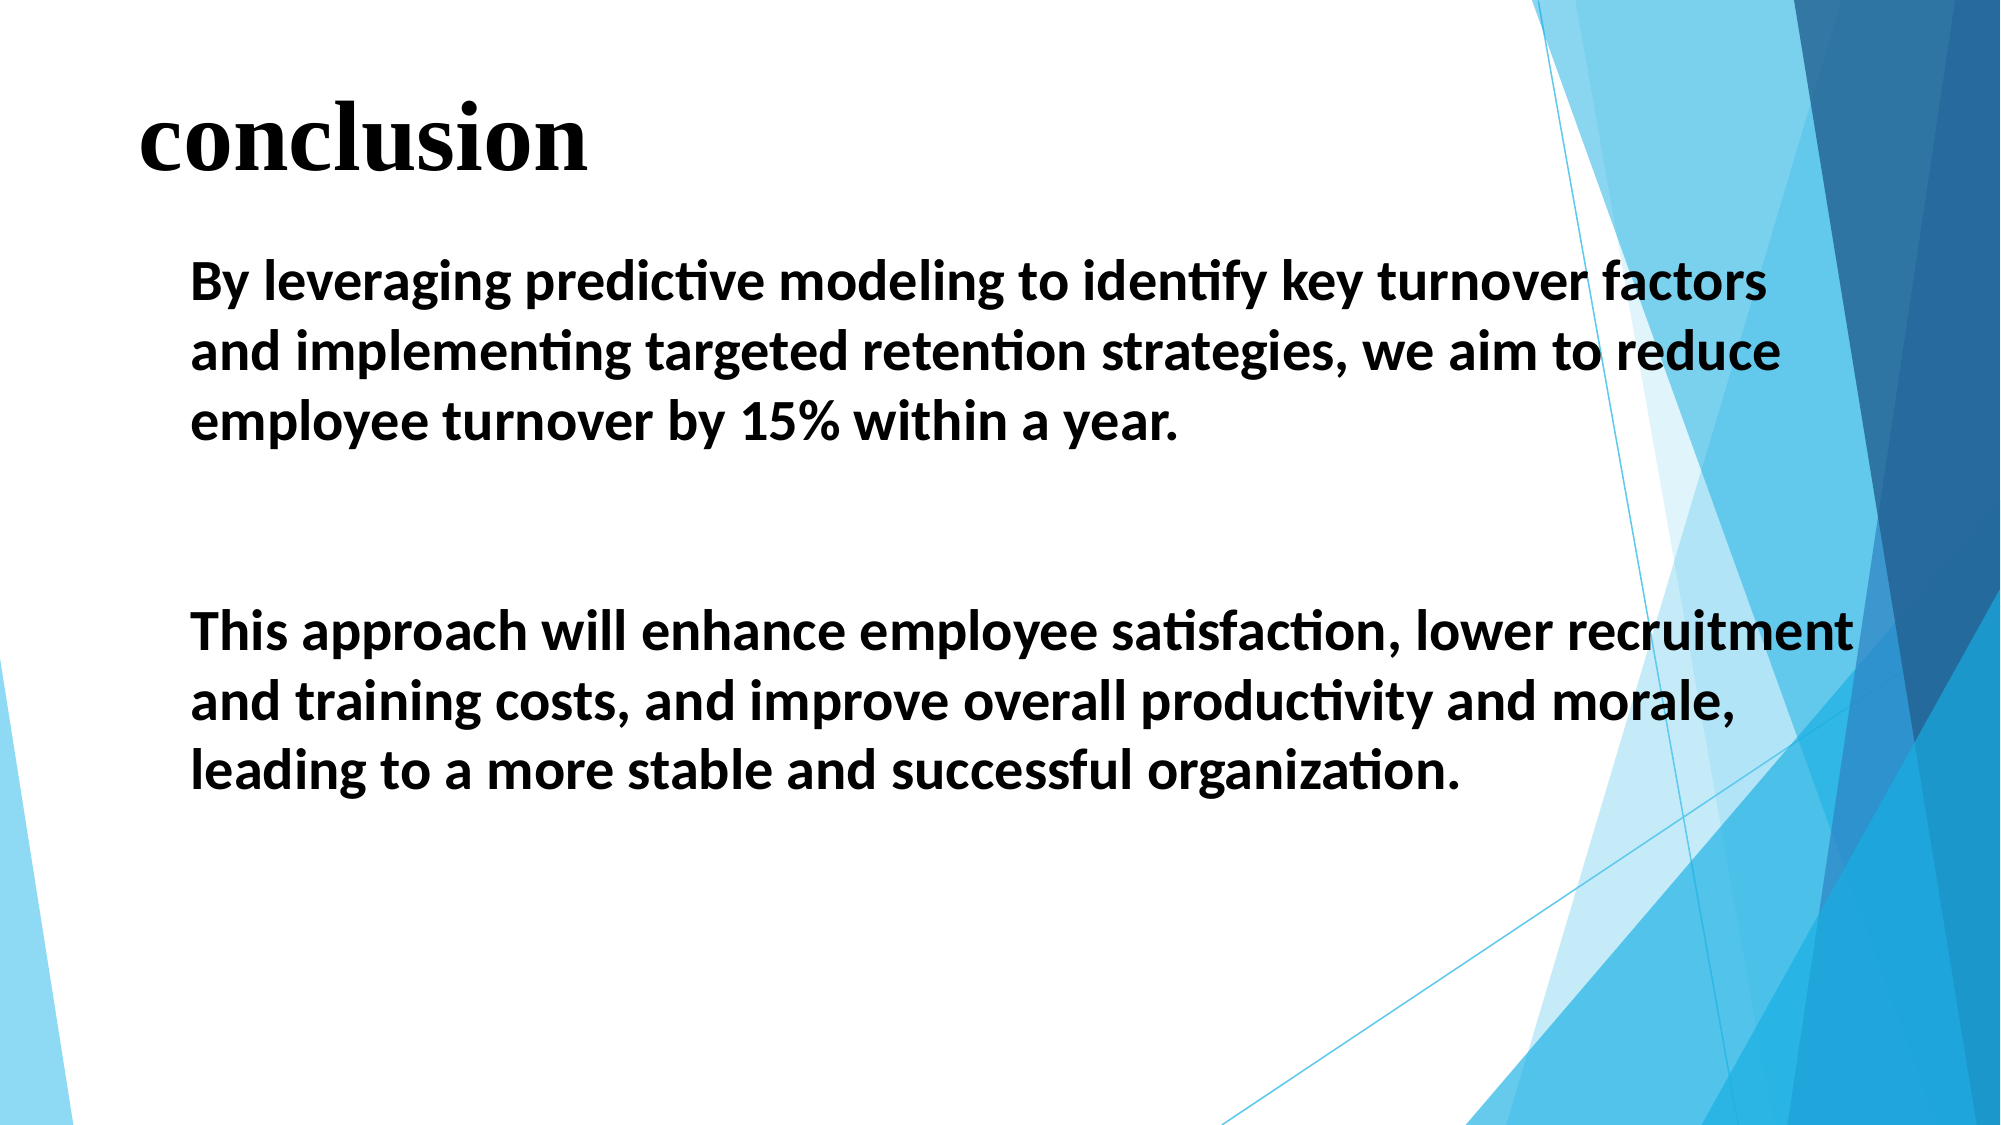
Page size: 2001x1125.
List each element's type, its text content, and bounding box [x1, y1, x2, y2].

title conclusion [123, 62, 1877, 189]
text_box By leveraging predictive modeling to identify key turnover factors and implementing targeted retention strategies, we aim to reduce employee turnover by 15% within a year. This approach will enhance employee satisfaction, lower recruitment and training costs, and improve overall productivity and morale, leading to a more stable and successful organization. [175, 234, 1878, 810]
